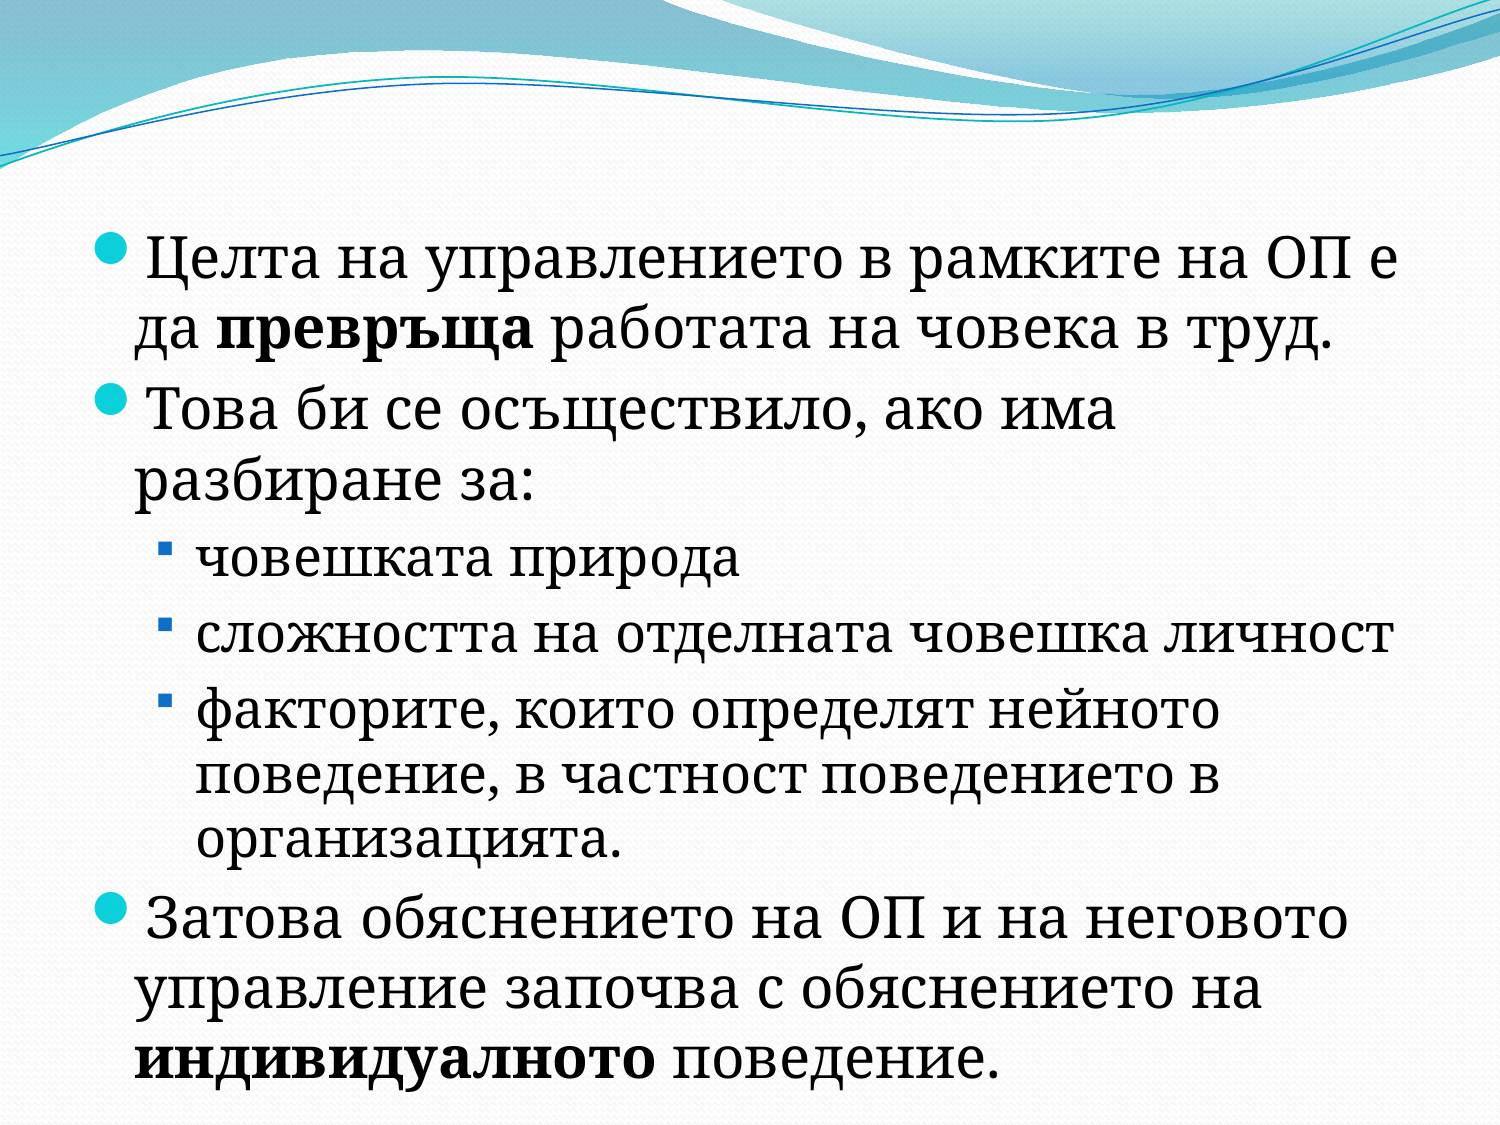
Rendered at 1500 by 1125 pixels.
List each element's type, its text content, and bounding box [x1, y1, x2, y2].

list Целта на управлението в рамките на ОП е да превръща работата на човека в труд. Това би се осъществило, ако има разбиране за: човешката природа сложността на отделната човешка личност факторите, които определят нейното поведение, в частност поведението в организацията. Затова обяснението на ОП и на неговото управление започва с обяснението на индивидуалното поведение. [74, 212, 1426, 1076]
